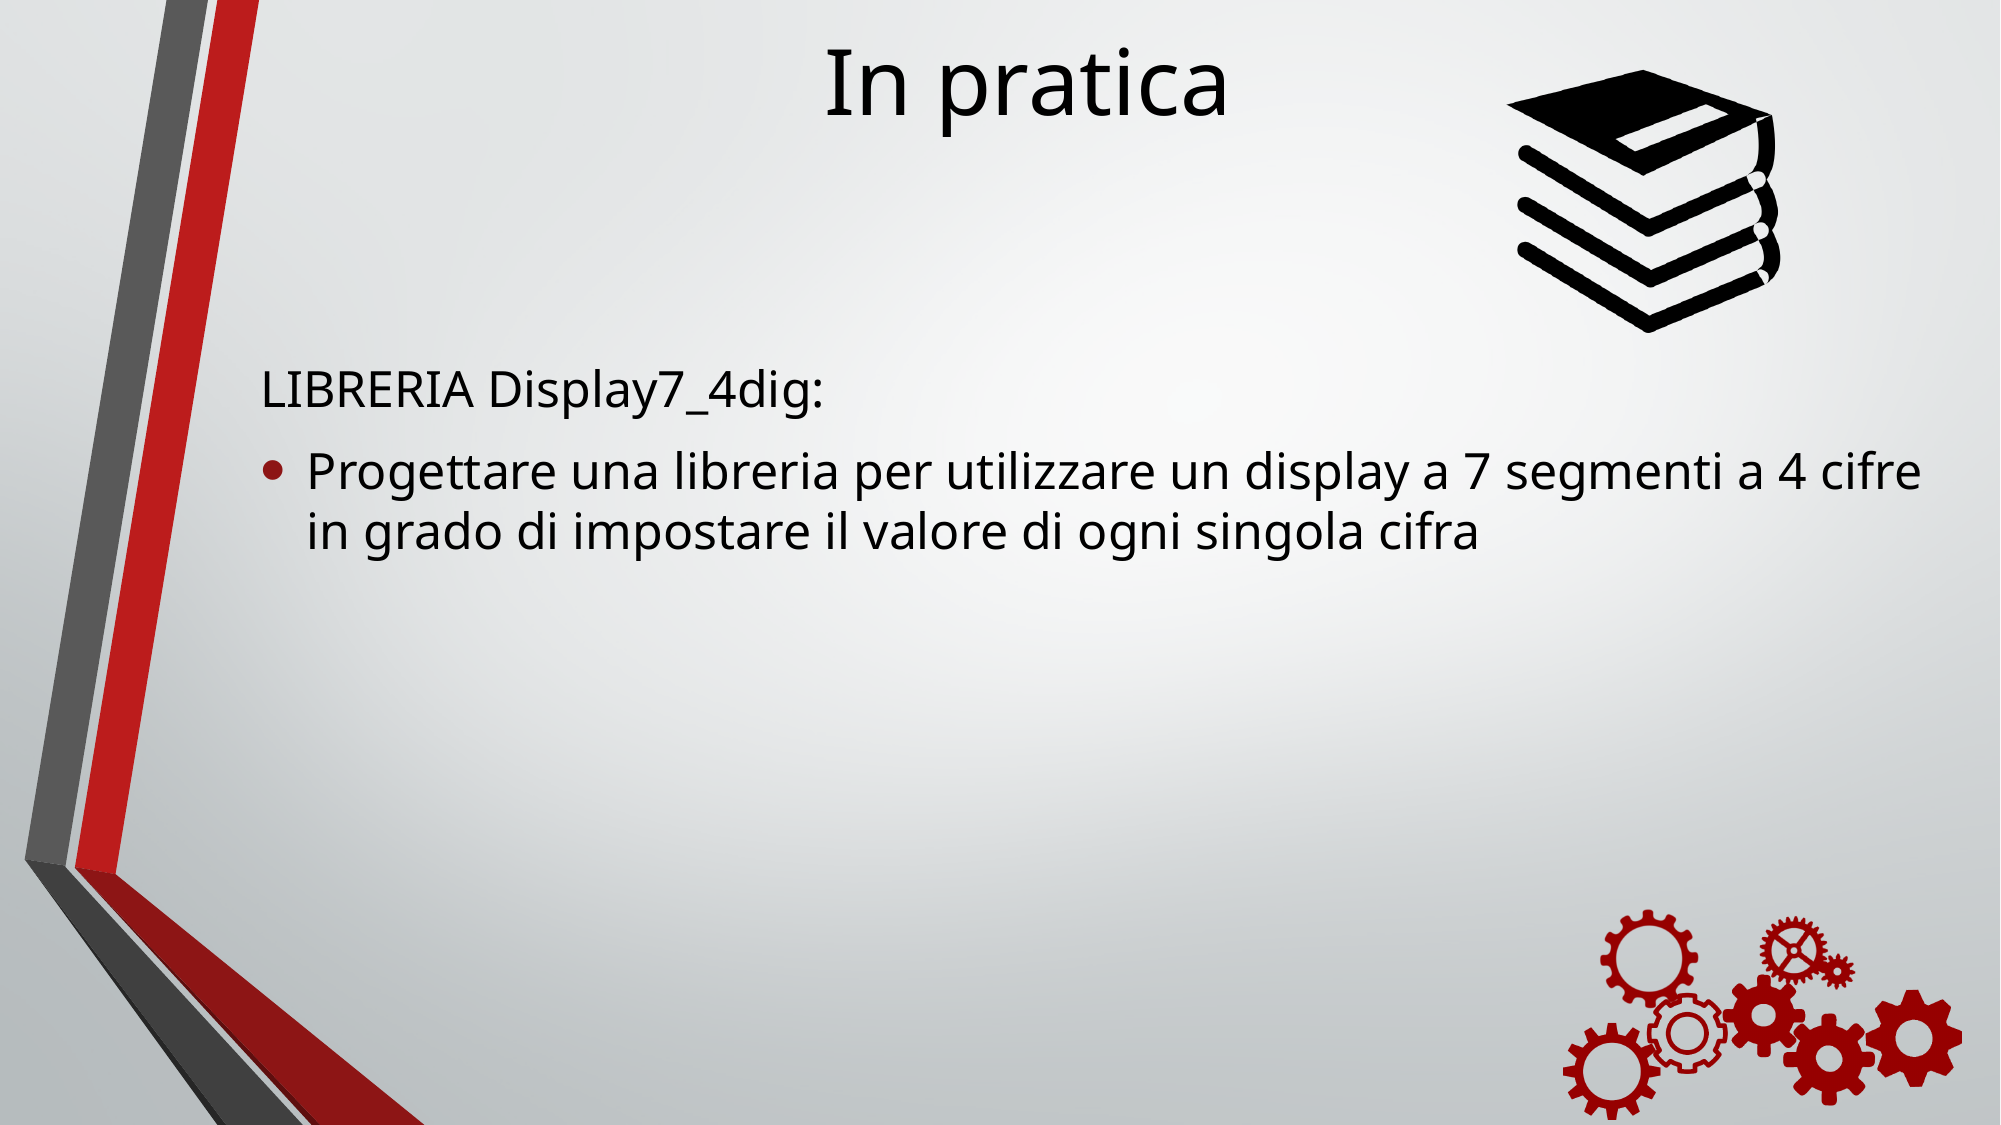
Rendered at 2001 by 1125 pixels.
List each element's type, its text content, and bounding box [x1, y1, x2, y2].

list LIBRERIA Display7_4dig: Progettare una libreria per utilizzare un display a 7 segmenti a 4 cifre in grado di impostare il valore di ogni singola cifra [244, 145, 1976, 772]
picture [1506, 63, 1788, 342]
picture [1562, 909, 1962, 1120]
text_box In pratica [352, 0, 1703, 145]
